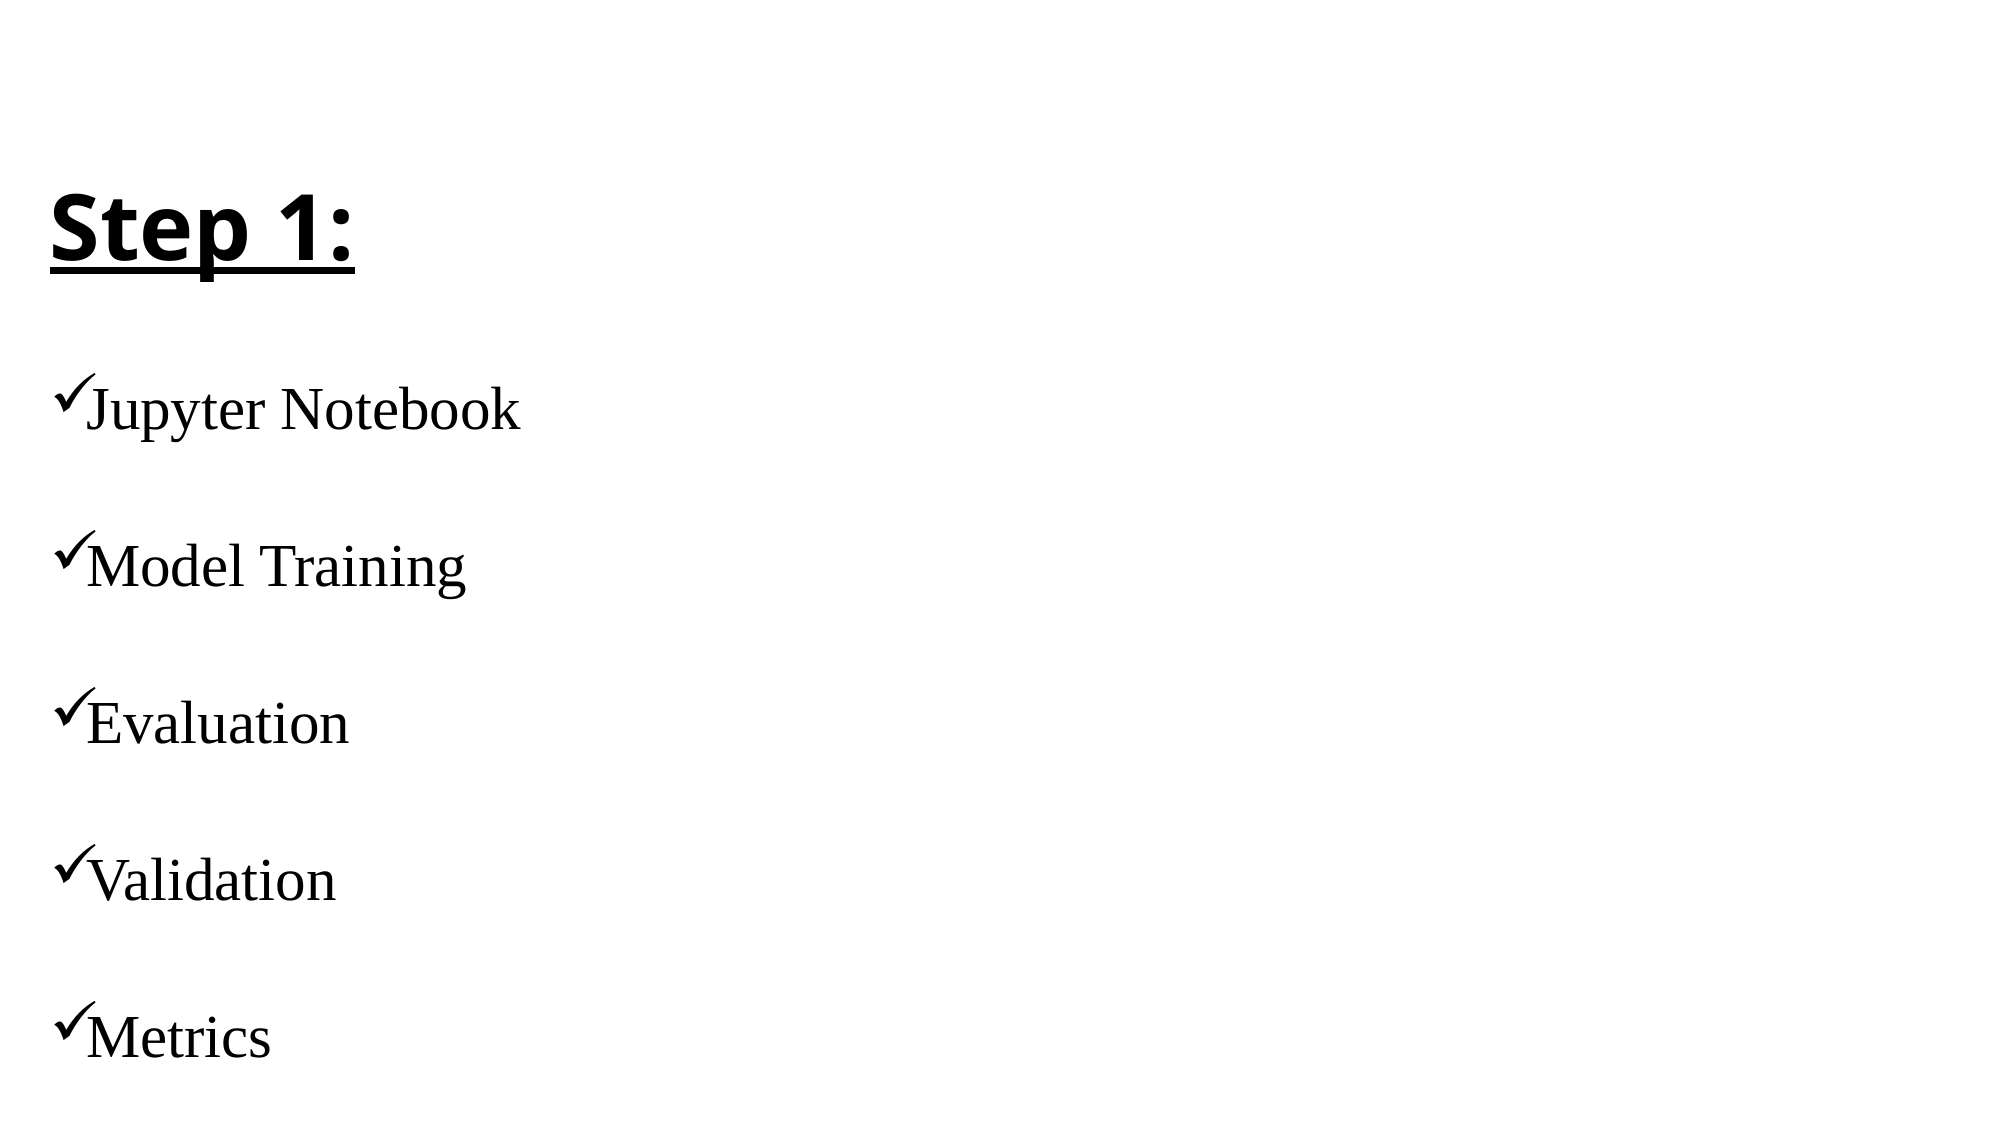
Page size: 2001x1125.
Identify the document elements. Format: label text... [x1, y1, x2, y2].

list Jupyter Notebook Model Training Evaluation Validation Metrics [34, 369, 1938, 1084]
title Step 1: [34, 122, 1760, 340]
